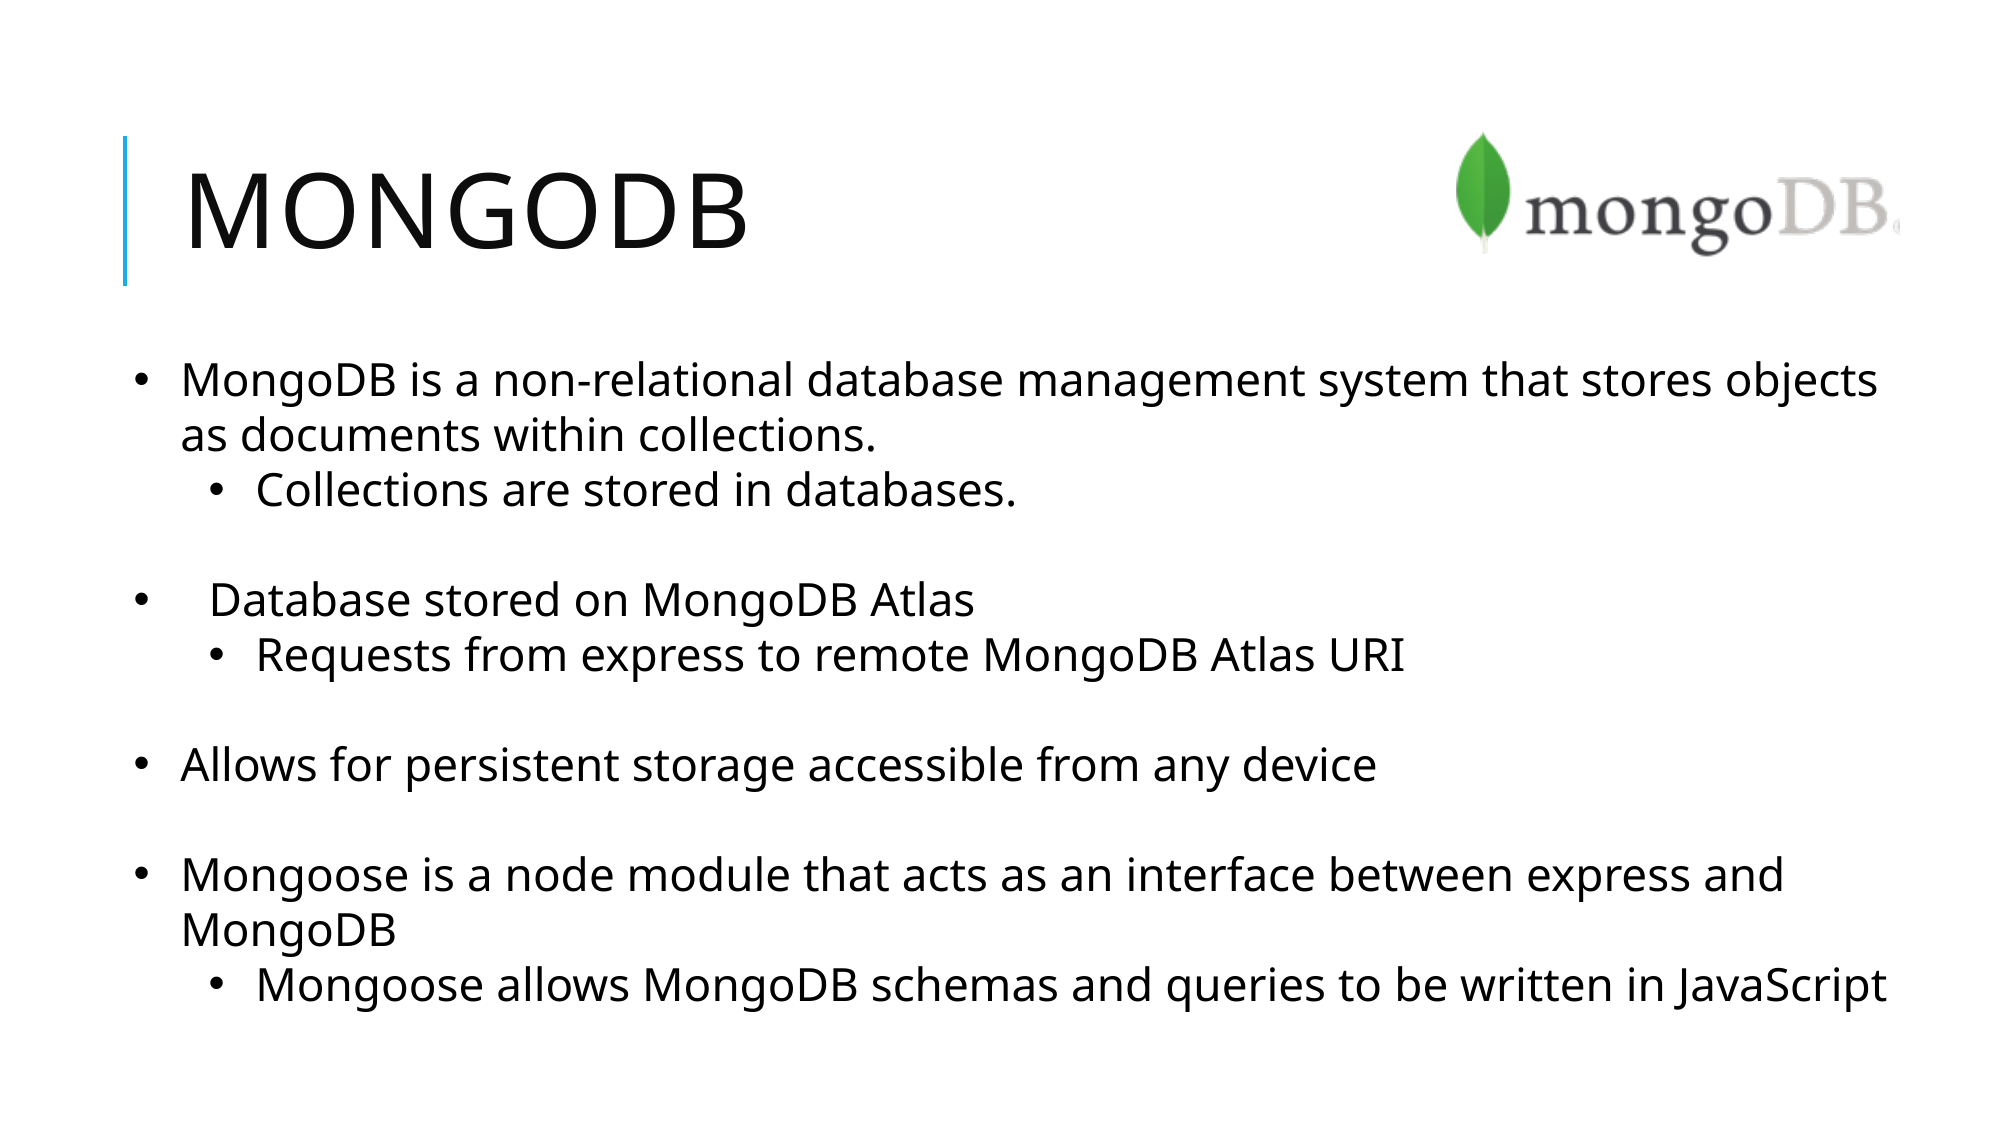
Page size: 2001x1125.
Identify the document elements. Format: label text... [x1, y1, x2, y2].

title MongoDB [168, 96, 1763, 342]
picture [1452, 129, 1900, 268]
text_box MongoDB is a non-relational database management system that stores objects as documents within collections. Collections are stored in databases. Database stored on MongoDB Atlas Requests from express to remote MongoDB Atlas URI Allows for persistent storage accessible from any device Mongoose is a node module that acts as an interface between express and MongoDB Mongoose allows MongoDB schemas and queries to be written in JavaScript [118, 343, 1943, 1064]
